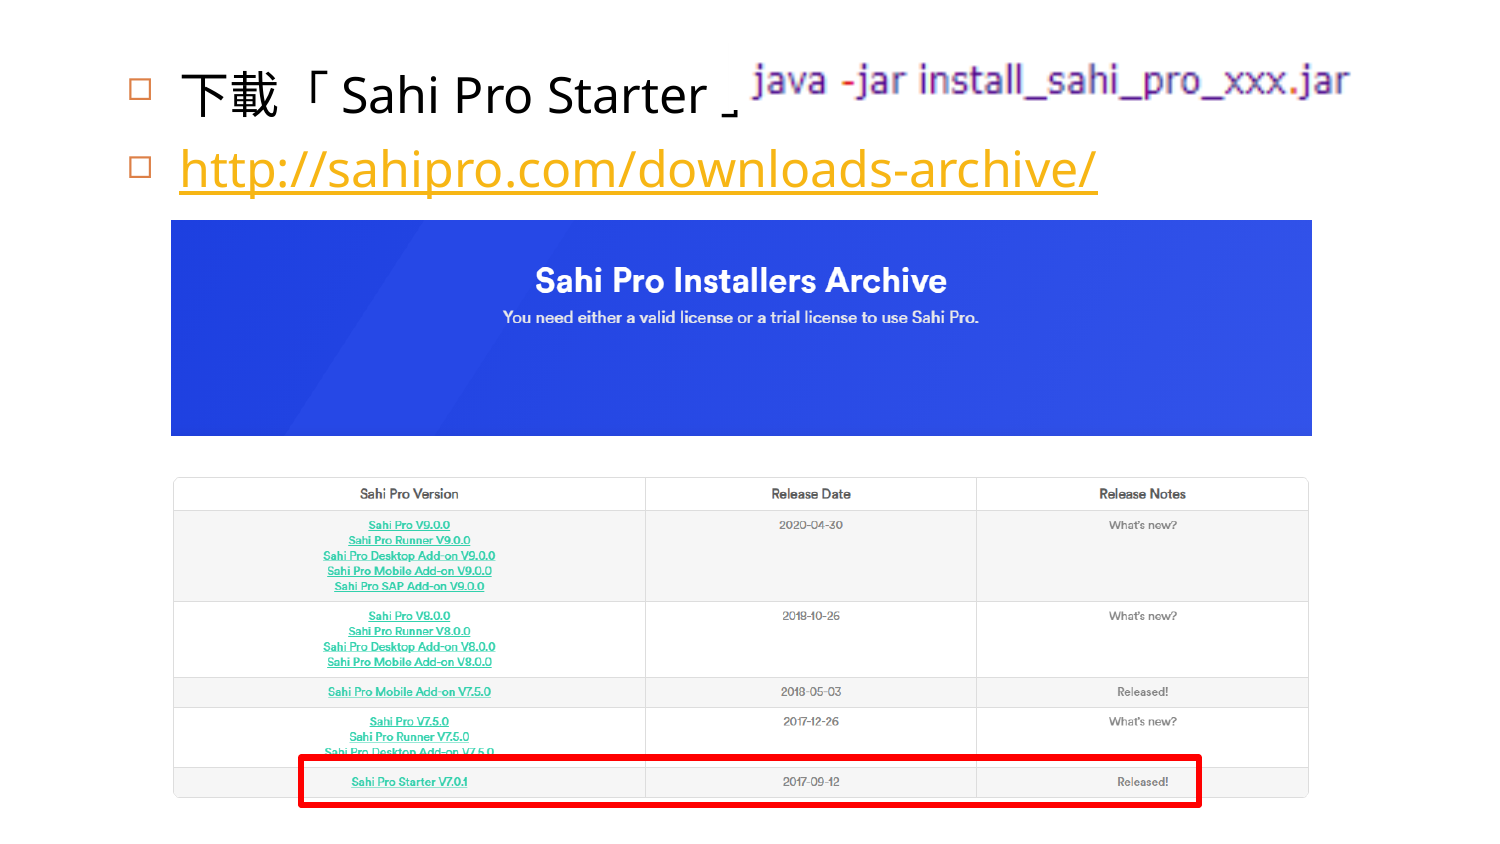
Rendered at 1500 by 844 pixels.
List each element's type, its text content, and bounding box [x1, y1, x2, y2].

list 下載「Sahi Pro Starter」 http://sahipro.com/downloads-archive/ [112, 55, 1450, 609]
picture [170, 220, 1312, 805]
picture [726, 43, 1363, 110]
